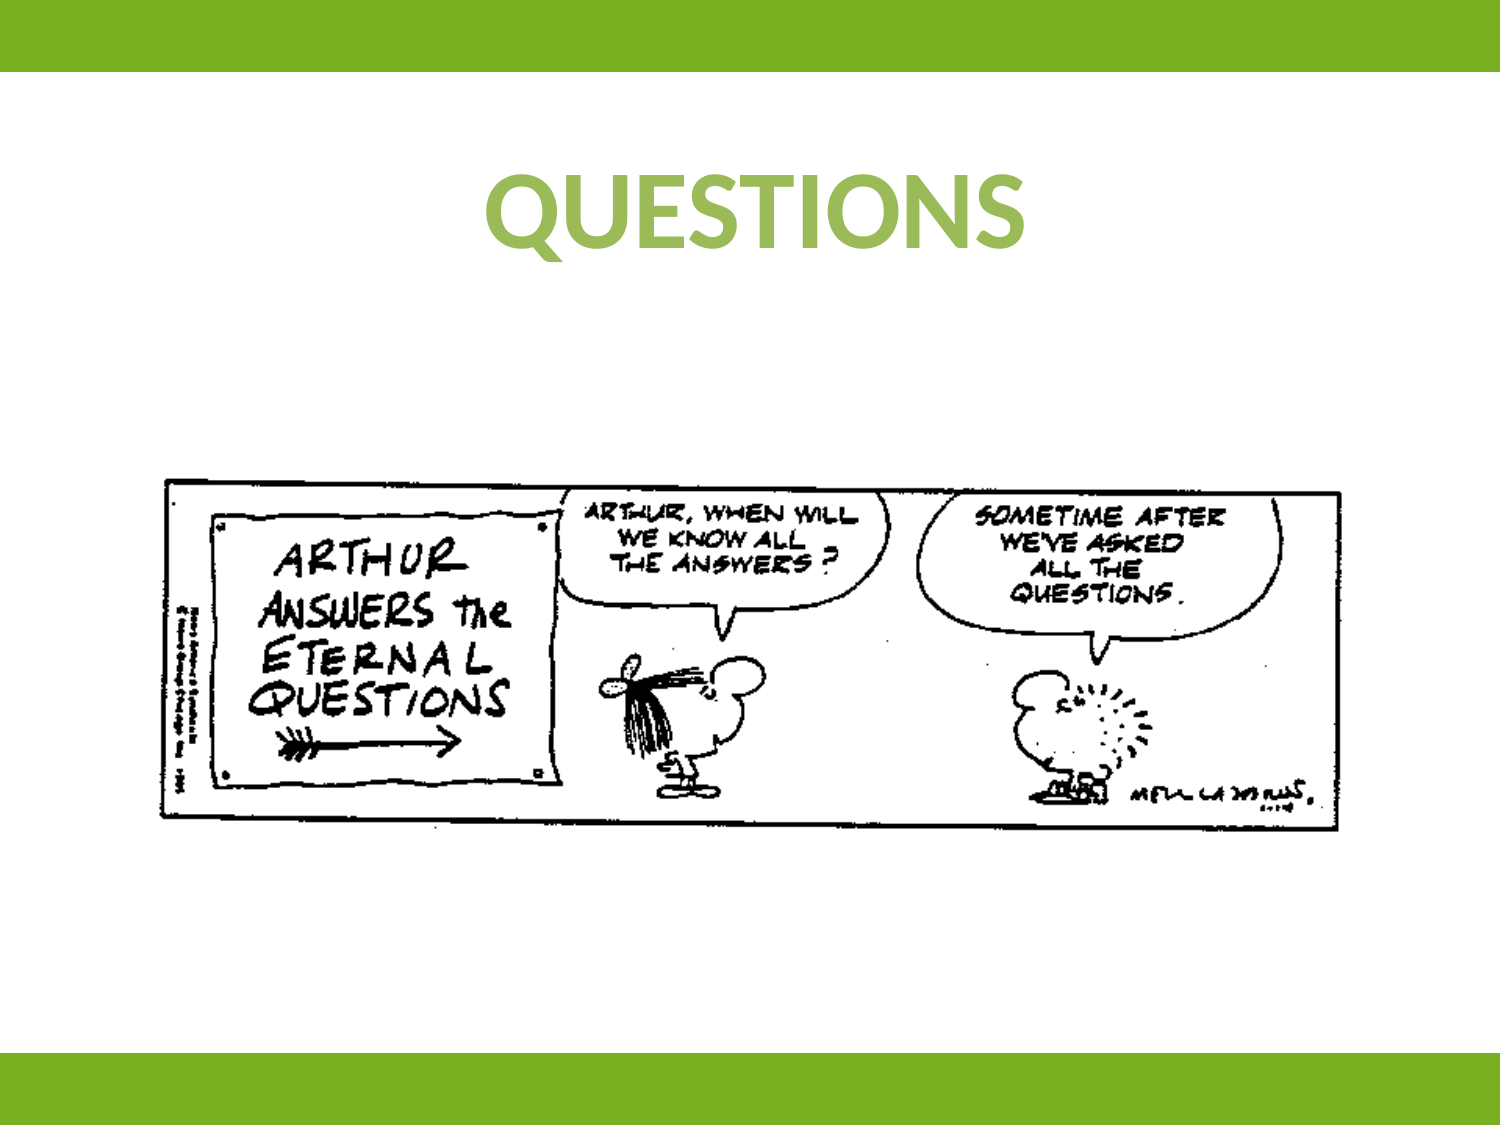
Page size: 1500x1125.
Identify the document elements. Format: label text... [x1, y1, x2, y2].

text_box [0, 0, 1500, 72]
text_box [0, 1053, 1500, 1125]
text_box QUESTIONS [410, 128, 1102, 279]
picture [152, 468, 1345, 835]
